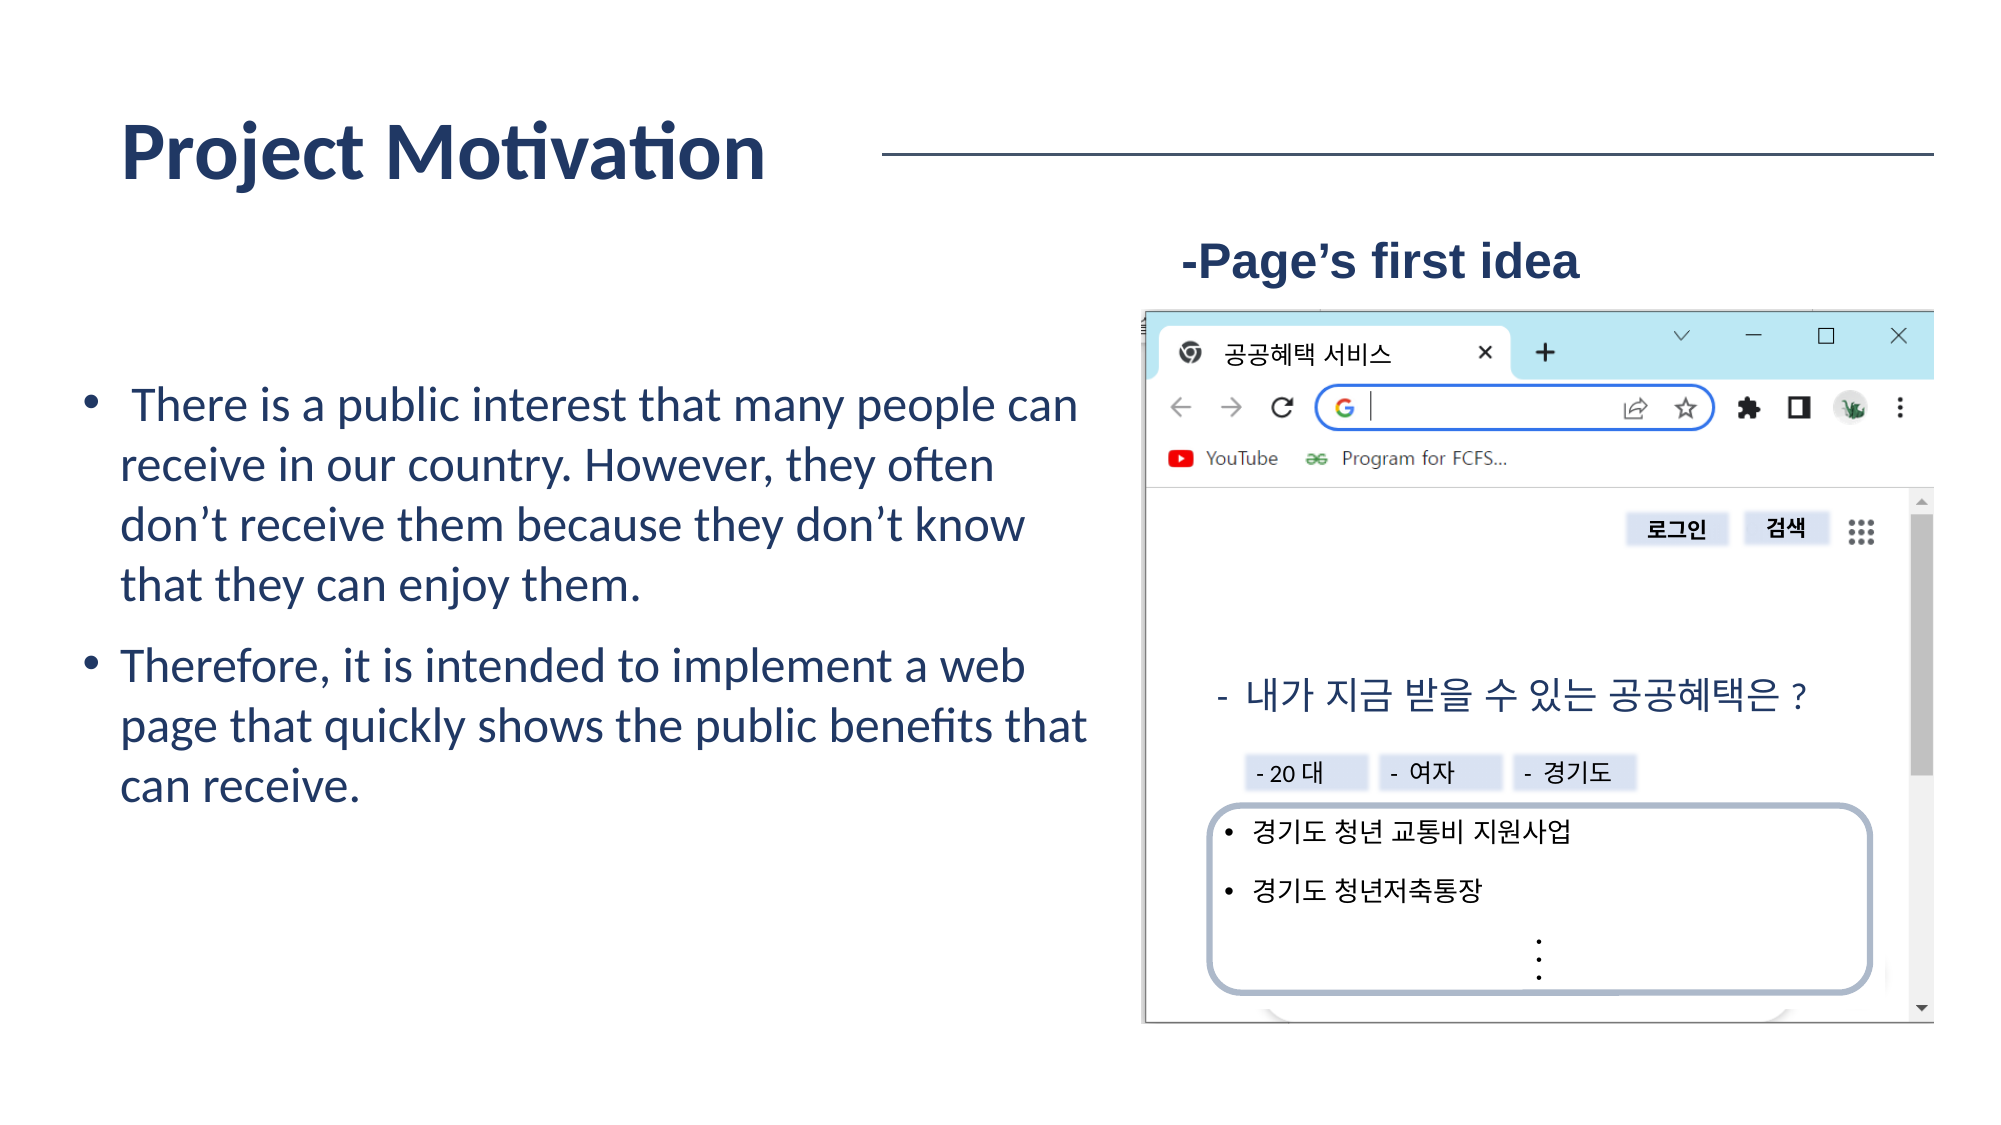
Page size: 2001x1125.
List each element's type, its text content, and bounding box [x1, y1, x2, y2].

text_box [1141, 309, 1934, 1024]
list There is a public interest that many people can receive in our country. However, they often don’t receive them because they don’t know that they can enjoy them. Therefore, it is intended to implement a web page that quickly shows the public benefits that can receive. [67, 364, 1126, 868]
text_box -Page’s first idea [1166, 215, 1678, 309]
title Project Motivation [106, 43, 1832, 262]
